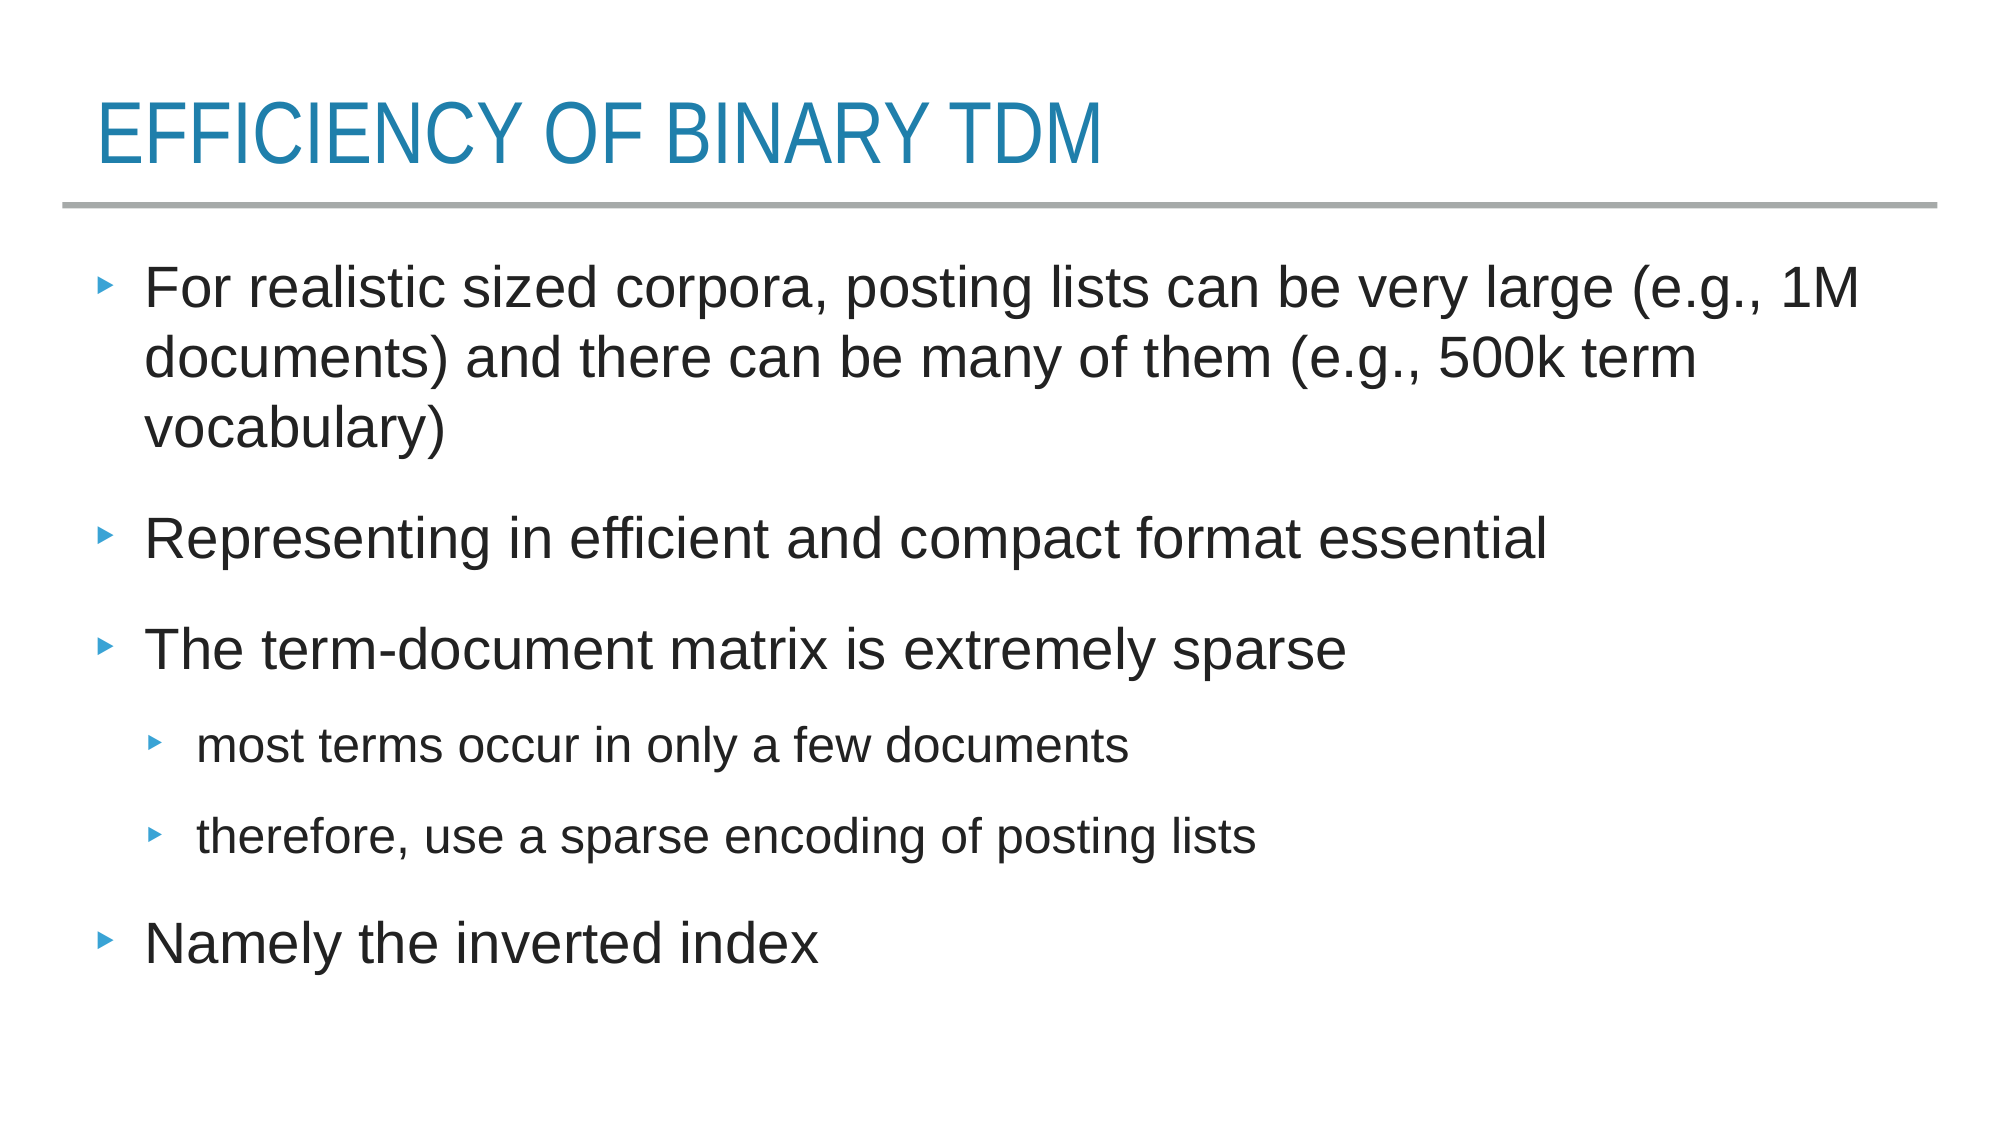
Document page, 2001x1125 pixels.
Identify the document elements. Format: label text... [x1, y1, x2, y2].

title Efficiency of binary TDM [87, 0, 1964, 190]
list For realistic sized corpora, posting lists can be very large (e.g., 1M documents) and there can be many of them (e.g., 500k term vocabulary) Representing in efficient and compact format essential The term-document matrix is extremely sparse most terms occur in only a few documents therefore, use a sparse encoding of posting lists Namely the inverted index [84, 240, 1961, 1067]
